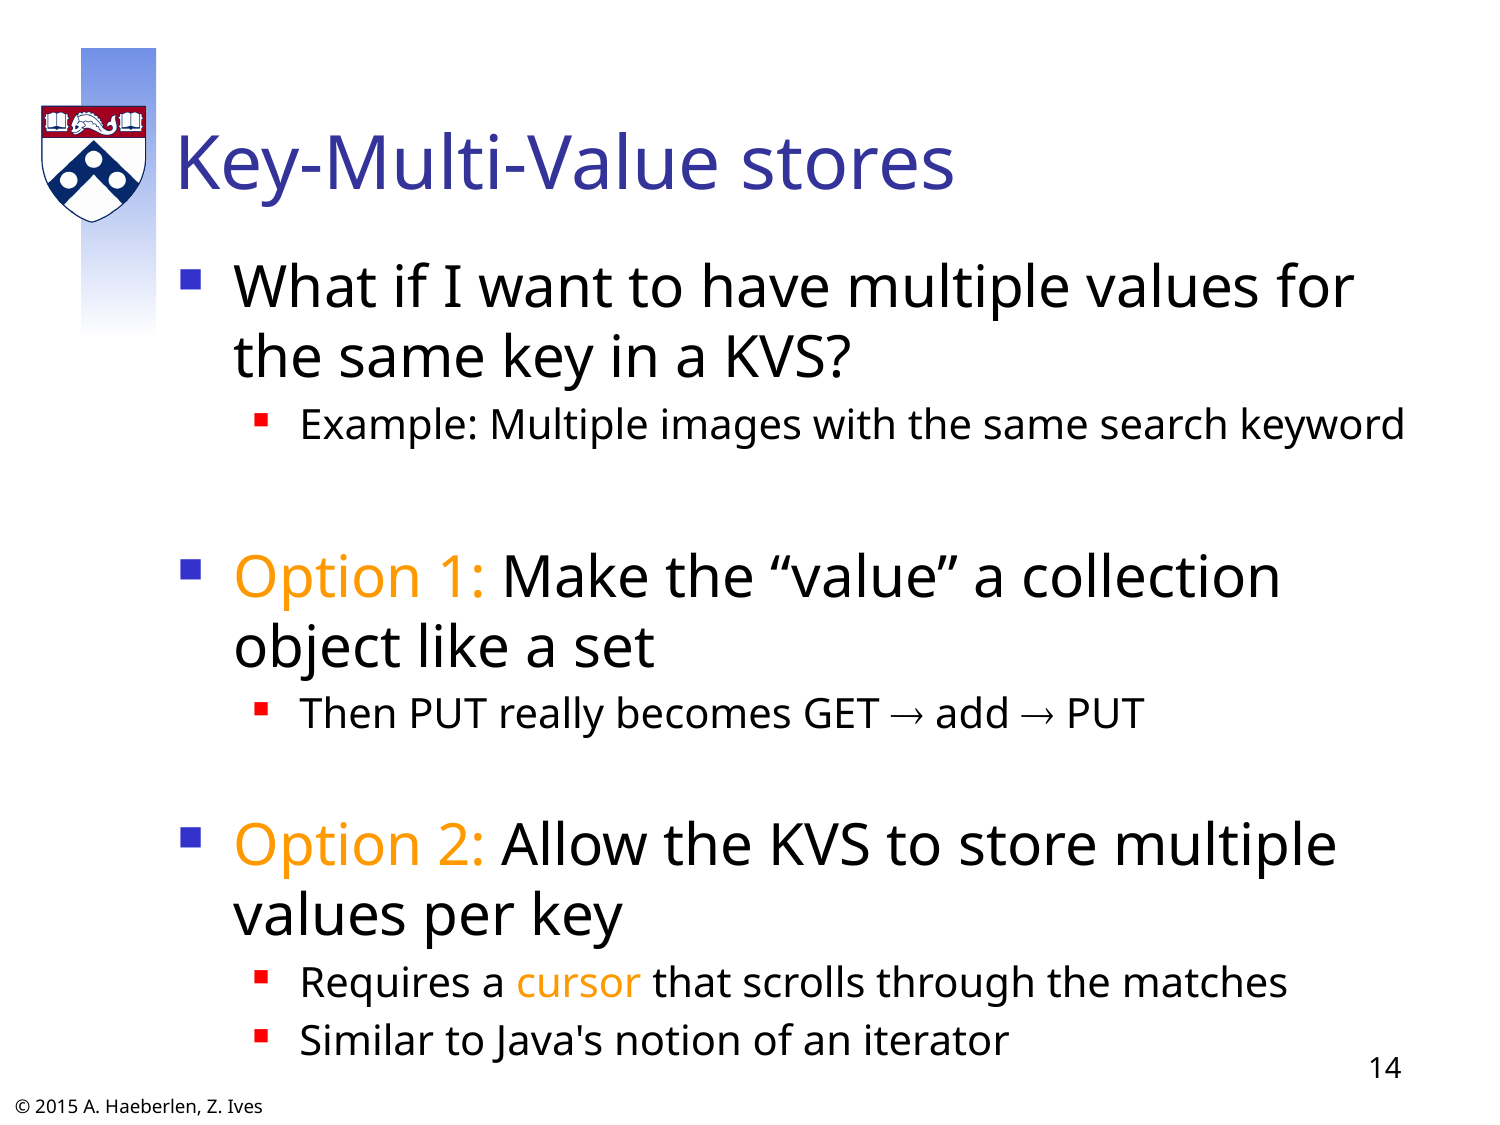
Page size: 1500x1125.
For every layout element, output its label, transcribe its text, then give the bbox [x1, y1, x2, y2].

title Key-Multi-Value stores [158, 49, 1438, 213]
list What if I want to have multiple values for the same key in a KVS? Example: Multiple images with the same search keyword Option 1: Make the “value” a collection object like a set Then PUT really becomes GET  add  PUT Option 2: Allow the KVS to store multiple values per key Requires a cursor that scrolls through the matches Similar to Java's notion of an iterator [162, 241, 1438, 1051]
slide_number 14 [1103, 1021, 1417, 1098]
picture [39, 103, 148, 225]
